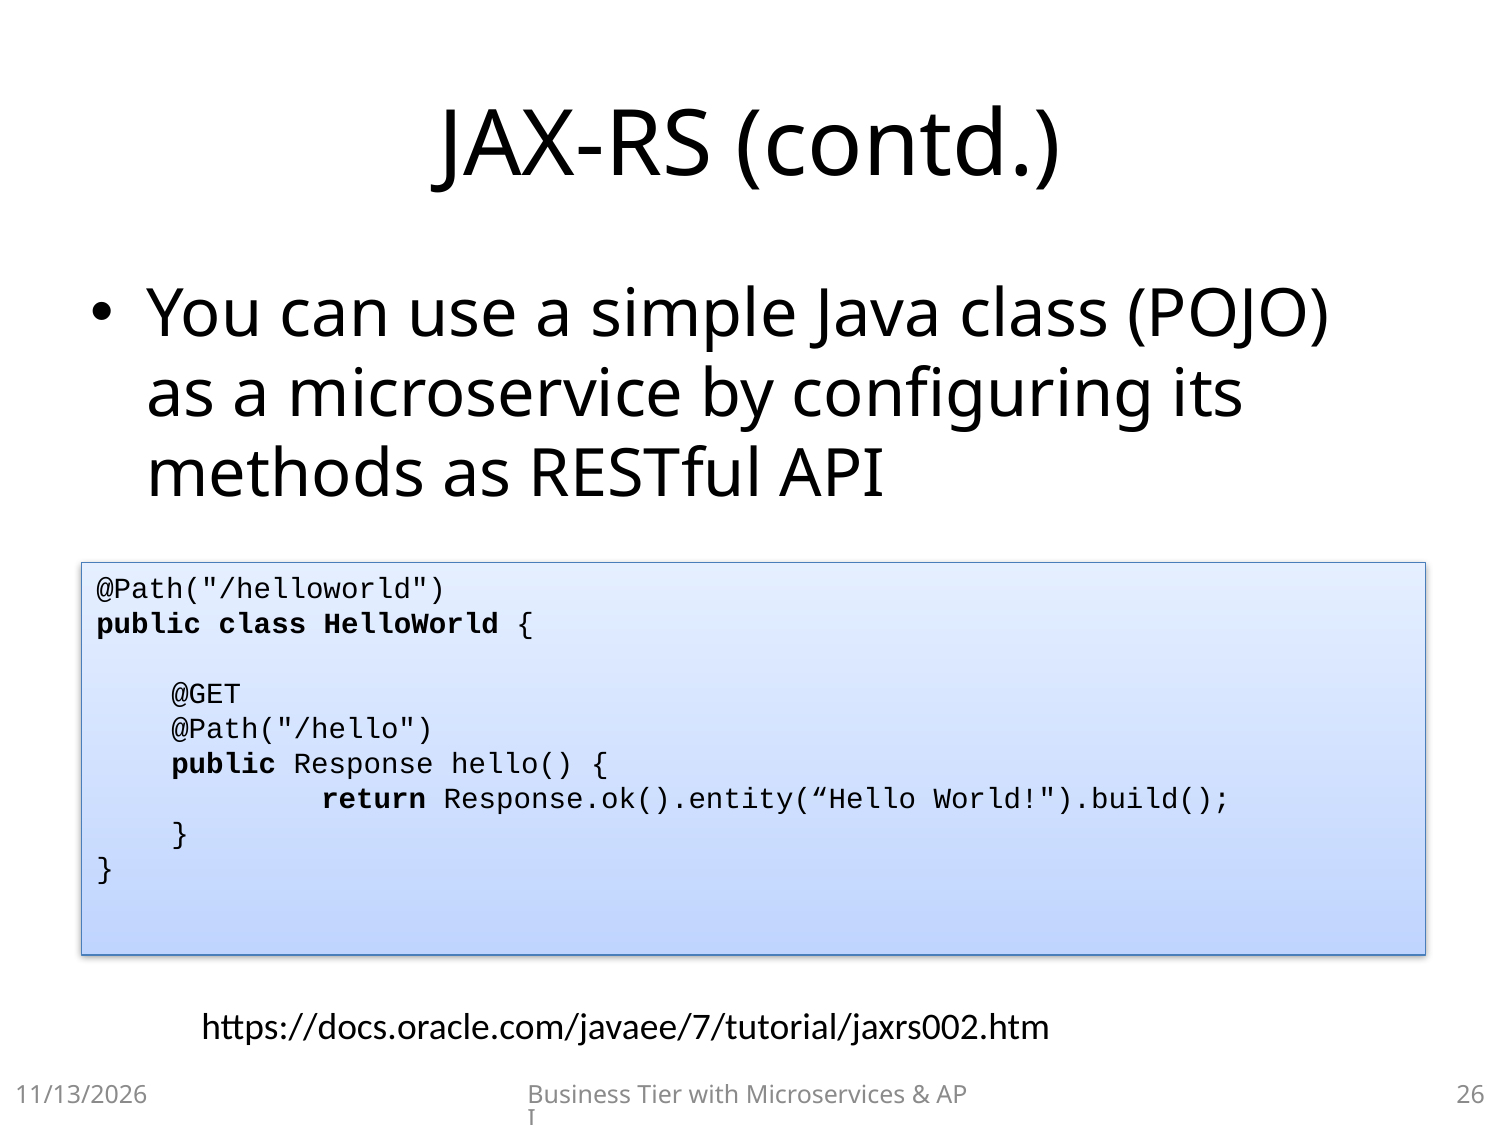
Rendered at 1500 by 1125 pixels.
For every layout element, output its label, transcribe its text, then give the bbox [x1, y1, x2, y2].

footer Business Tier with Microservices & API [512, 1065, 988, 1125]
slide_number 25 [1149, 1065, 1500, 1125]
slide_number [0, 1065, 350, 1125]
text_box https://docs.oracle.com/javaee/7/tutorial/jaxrs002.htm [186, 994, 1225, 1055]
list You can use a simple Java class (POJO) as a microservice by configuring its methods as RESTful API [75, 262, 1425, 1005]
title JAX-RS (contd.) [75, 45, 1425, 233]
text_box @Path("/helloworld") public class HelloWorld { @GET @Path("/hello") public Response hello() { return Response.ok().entity(“Hello World!").build(); } } [81, 562, 1426, 956]
